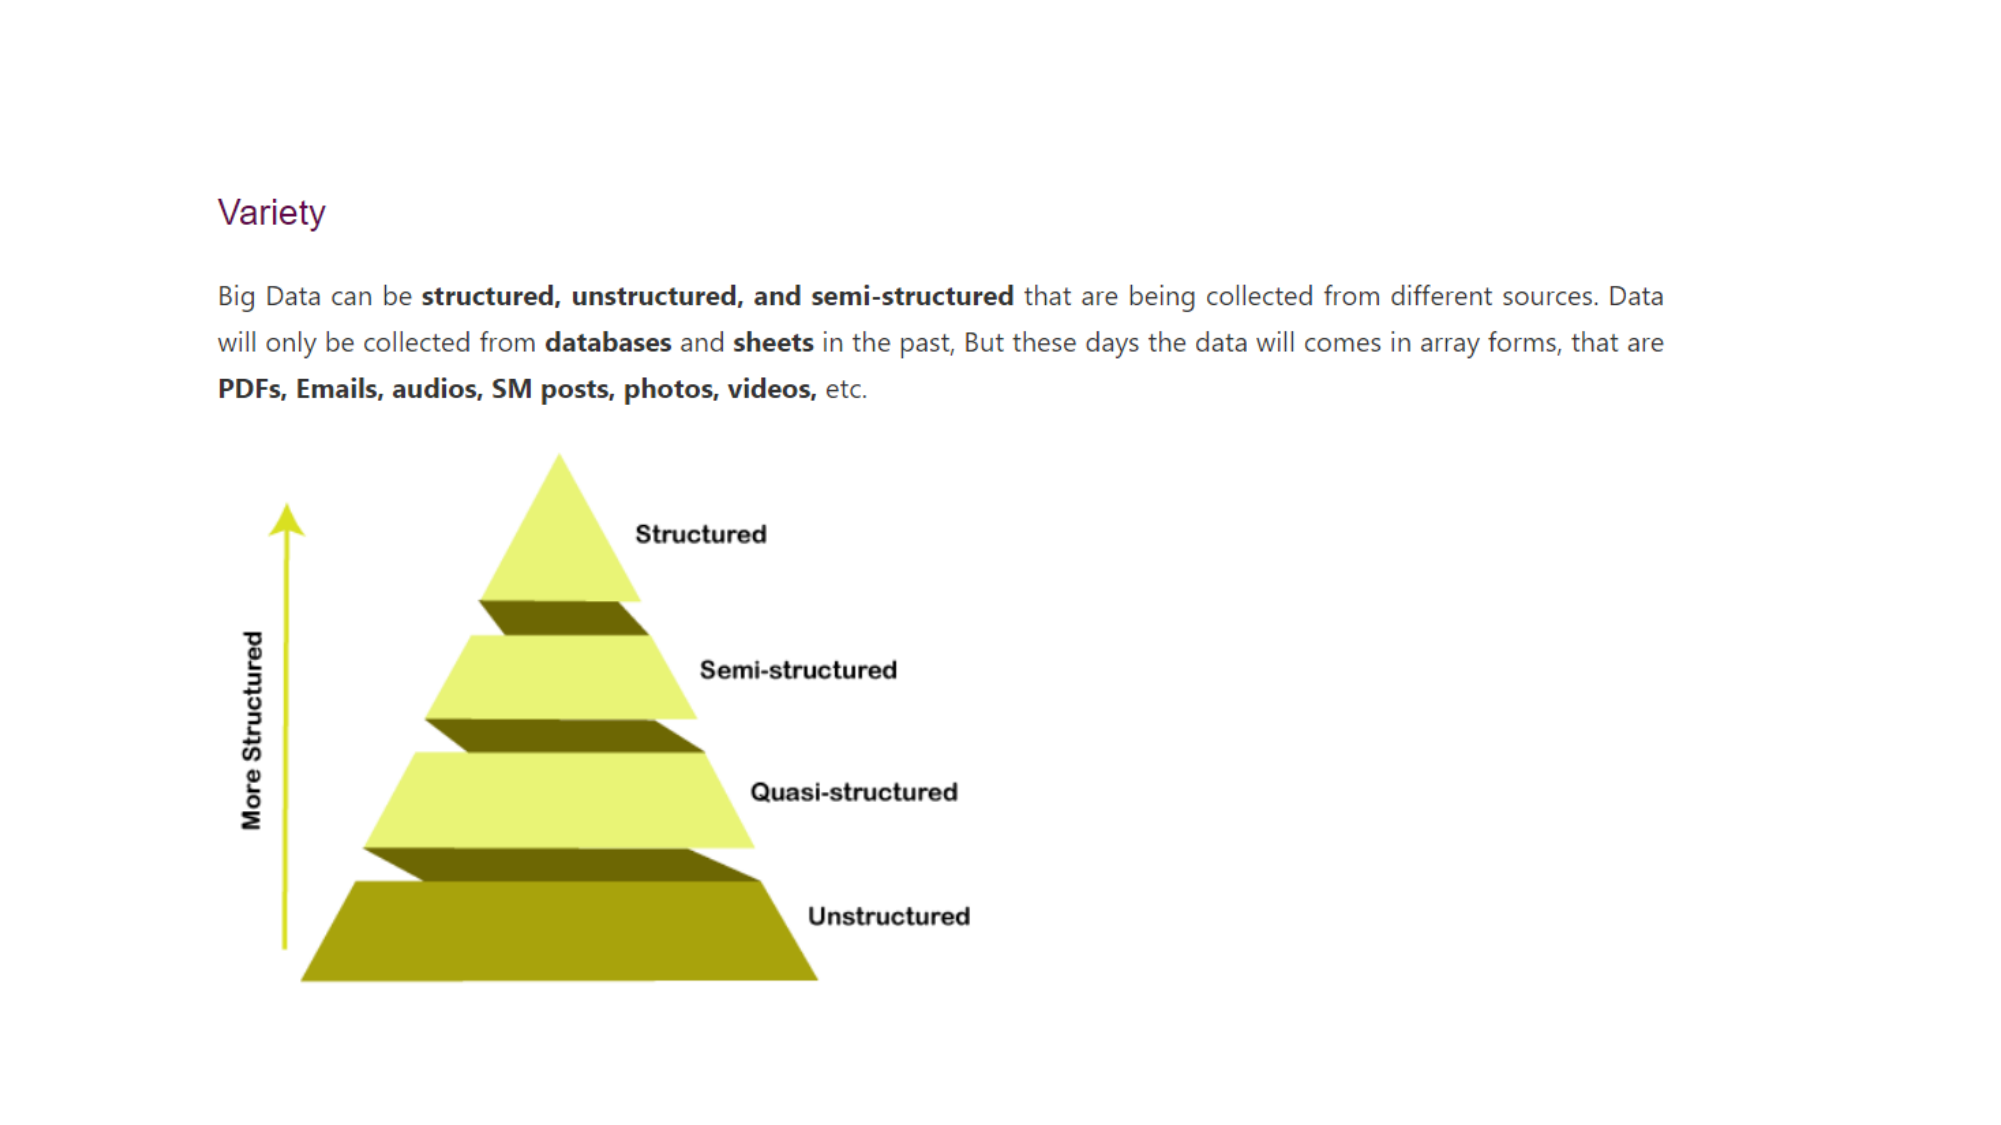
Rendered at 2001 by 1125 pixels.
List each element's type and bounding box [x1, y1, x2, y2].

picture [190, 172, 1686, 1023]
